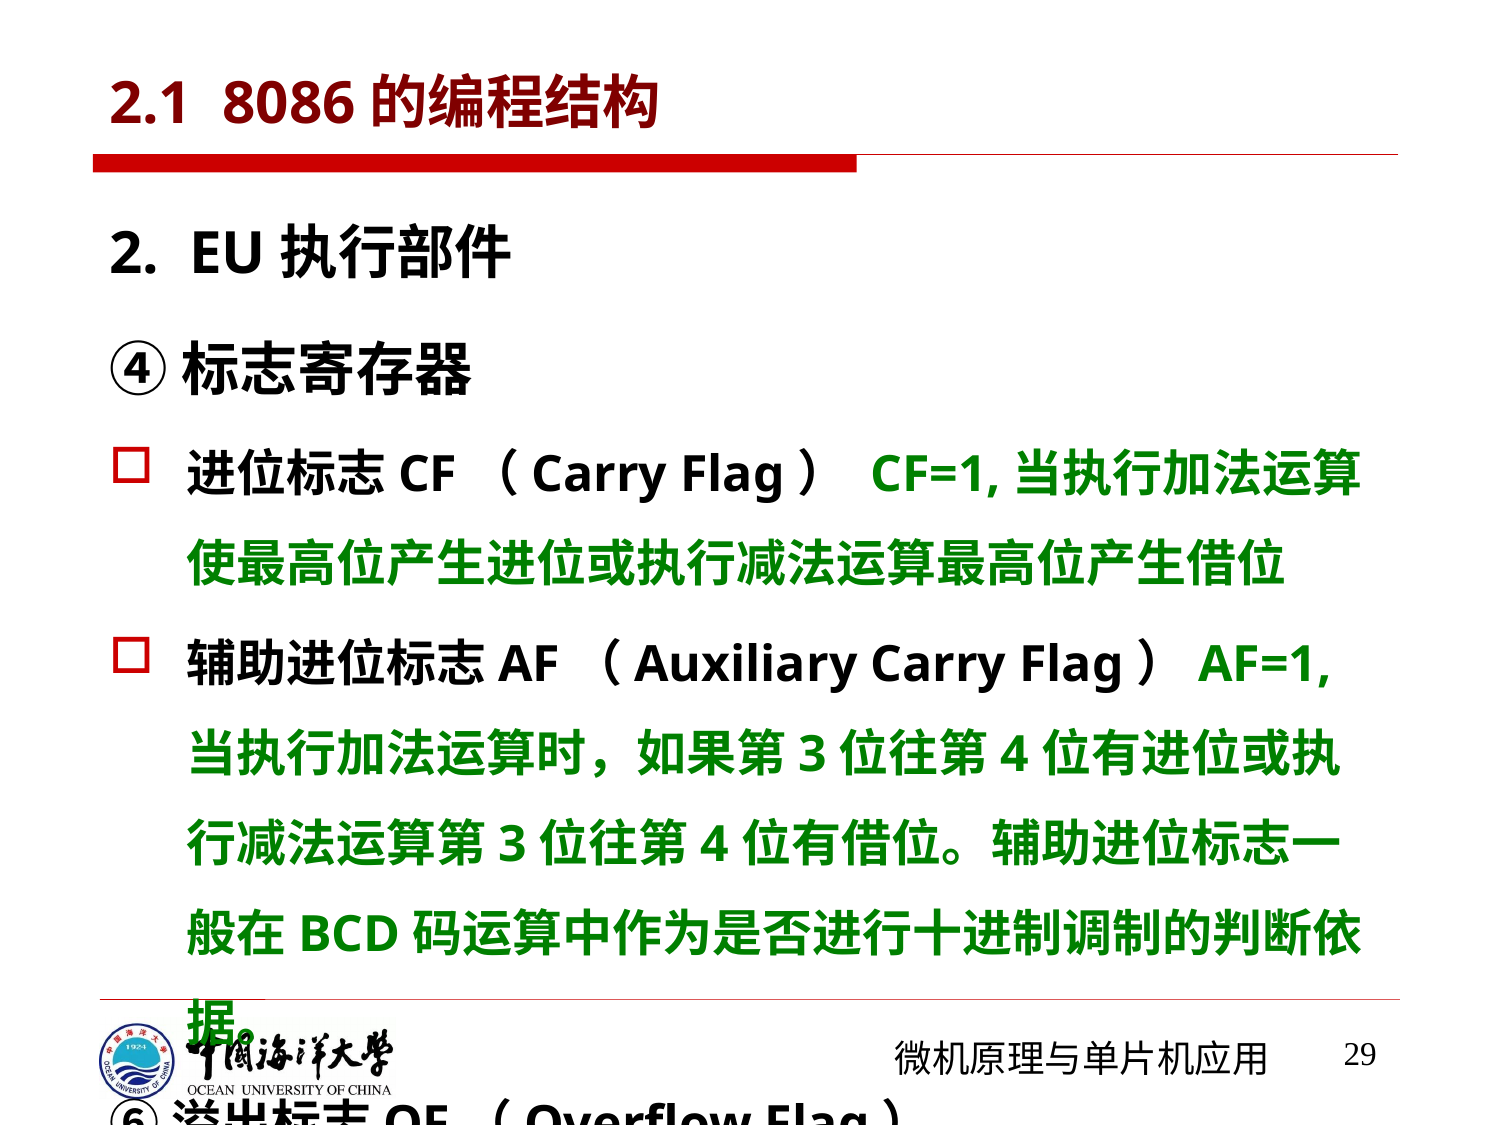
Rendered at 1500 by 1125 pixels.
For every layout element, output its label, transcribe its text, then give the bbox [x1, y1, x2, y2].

slide_number 29 [1328, 1024, 1448, 1103]
title 2.1 8086的编程结构 [94, 30, 1407, 143]
picture [99, 1017, 396, 1099]
list 2. EU执行部件 ④标志寄存器 进位标志CF（Carry Flag） CF=1,当执行加法运算使最高位产生进位或执行减法运算最高位产生借位 辅助进位标志AF（Auxiliary Carry Flag）AF=1,当执行加法运算时，如果第3位往第4位有进位或执行减法运算第3位往第4位有借位。辅助进位标志一般在BCD码运算中作为是否进行十进制调制的判断依据。 ⑥溢出标志OF（Overflow Flag） 当运算过程中产生溢出时，OF=1。 对有符号数来说：字节运算的范围－128～+127 字运算的范围－32768 ～ ＋32767 结果超出范围称为溢出。如1000 0111+1111 0101 [94, 172, 1400, 1000]
